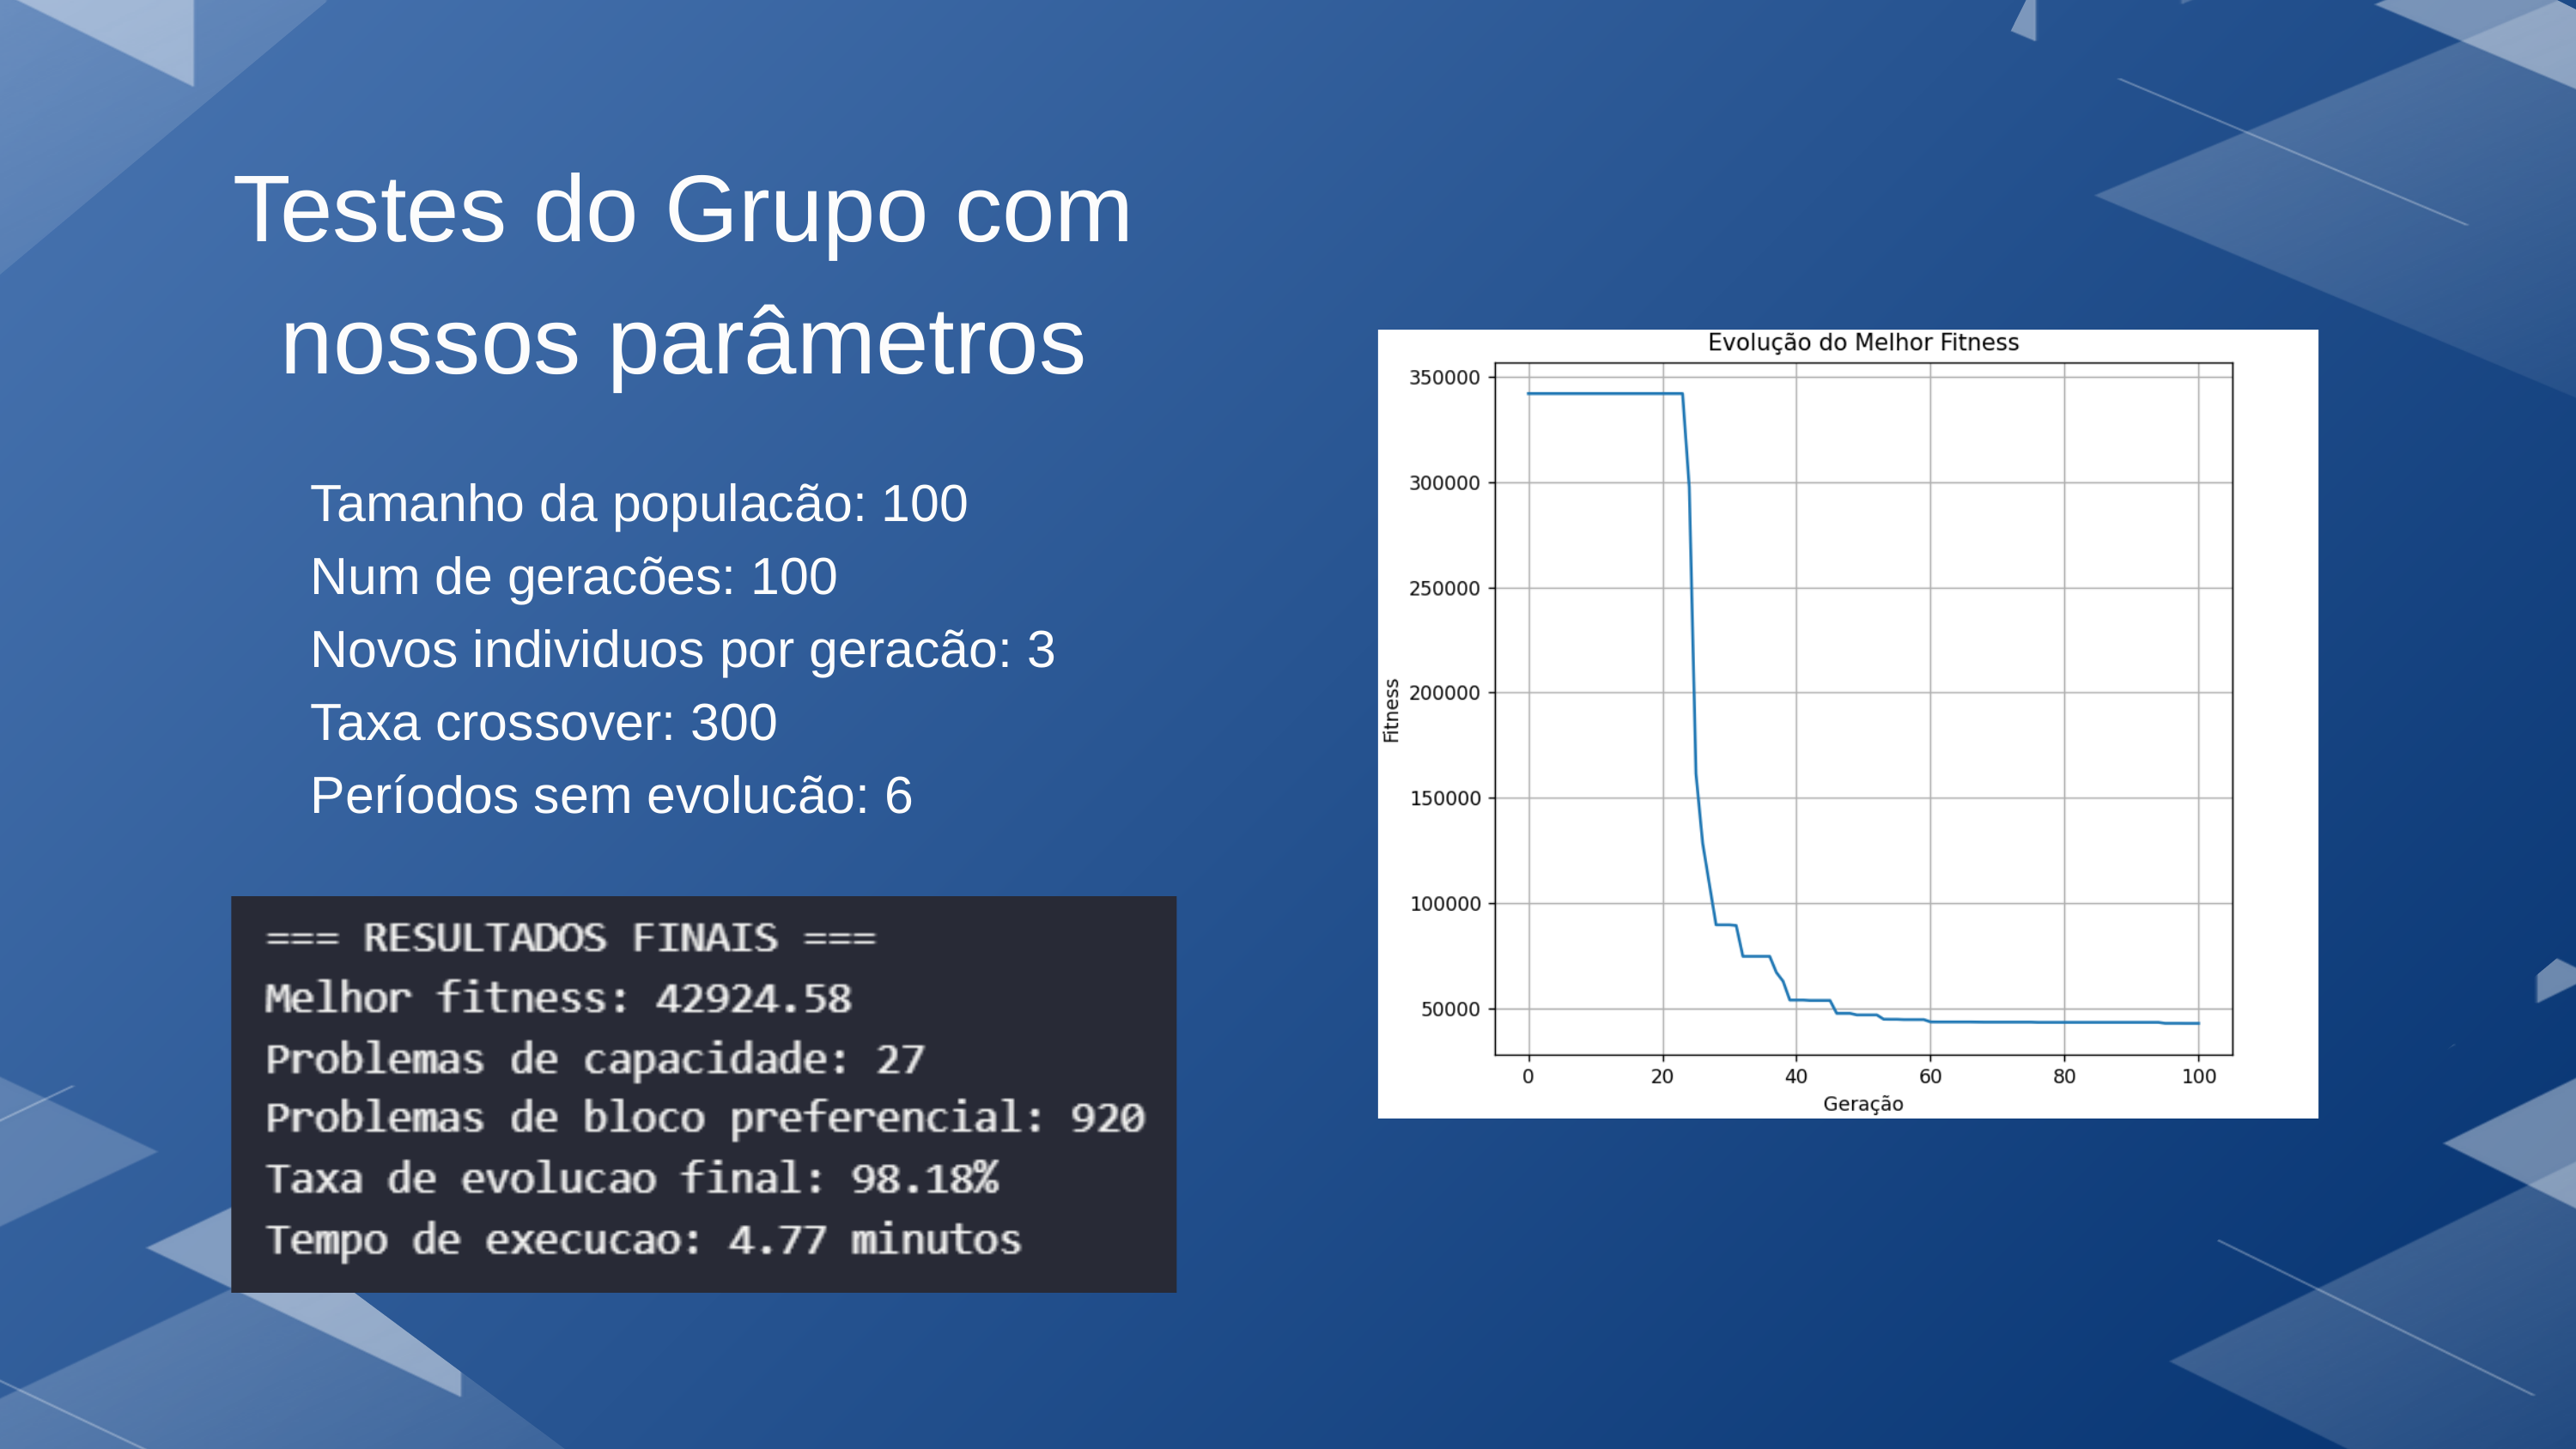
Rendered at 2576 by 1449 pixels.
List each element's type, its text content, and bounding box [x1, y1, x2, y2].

text_box Tamanho da populacão: 100 Num de geracões: 100 Novos individuos por geracão: 3 Taxa crossover: 300 Períodos sem evolucão: 6 [310, 458, 1095, 825]
text_box [1377, 330, 2319, 1119]
text_box [0, 1029, 565, 1449]
text_box [0, 0, 329, 275]
text_box [231, 896, 1177, 1293]
text_box [2028, 942, 2576, 1449]
text_box Testes do Grupo com nossos parâmetros [209, 127, 1159, 393]
text_box [1950, 0, 2576, 464]
